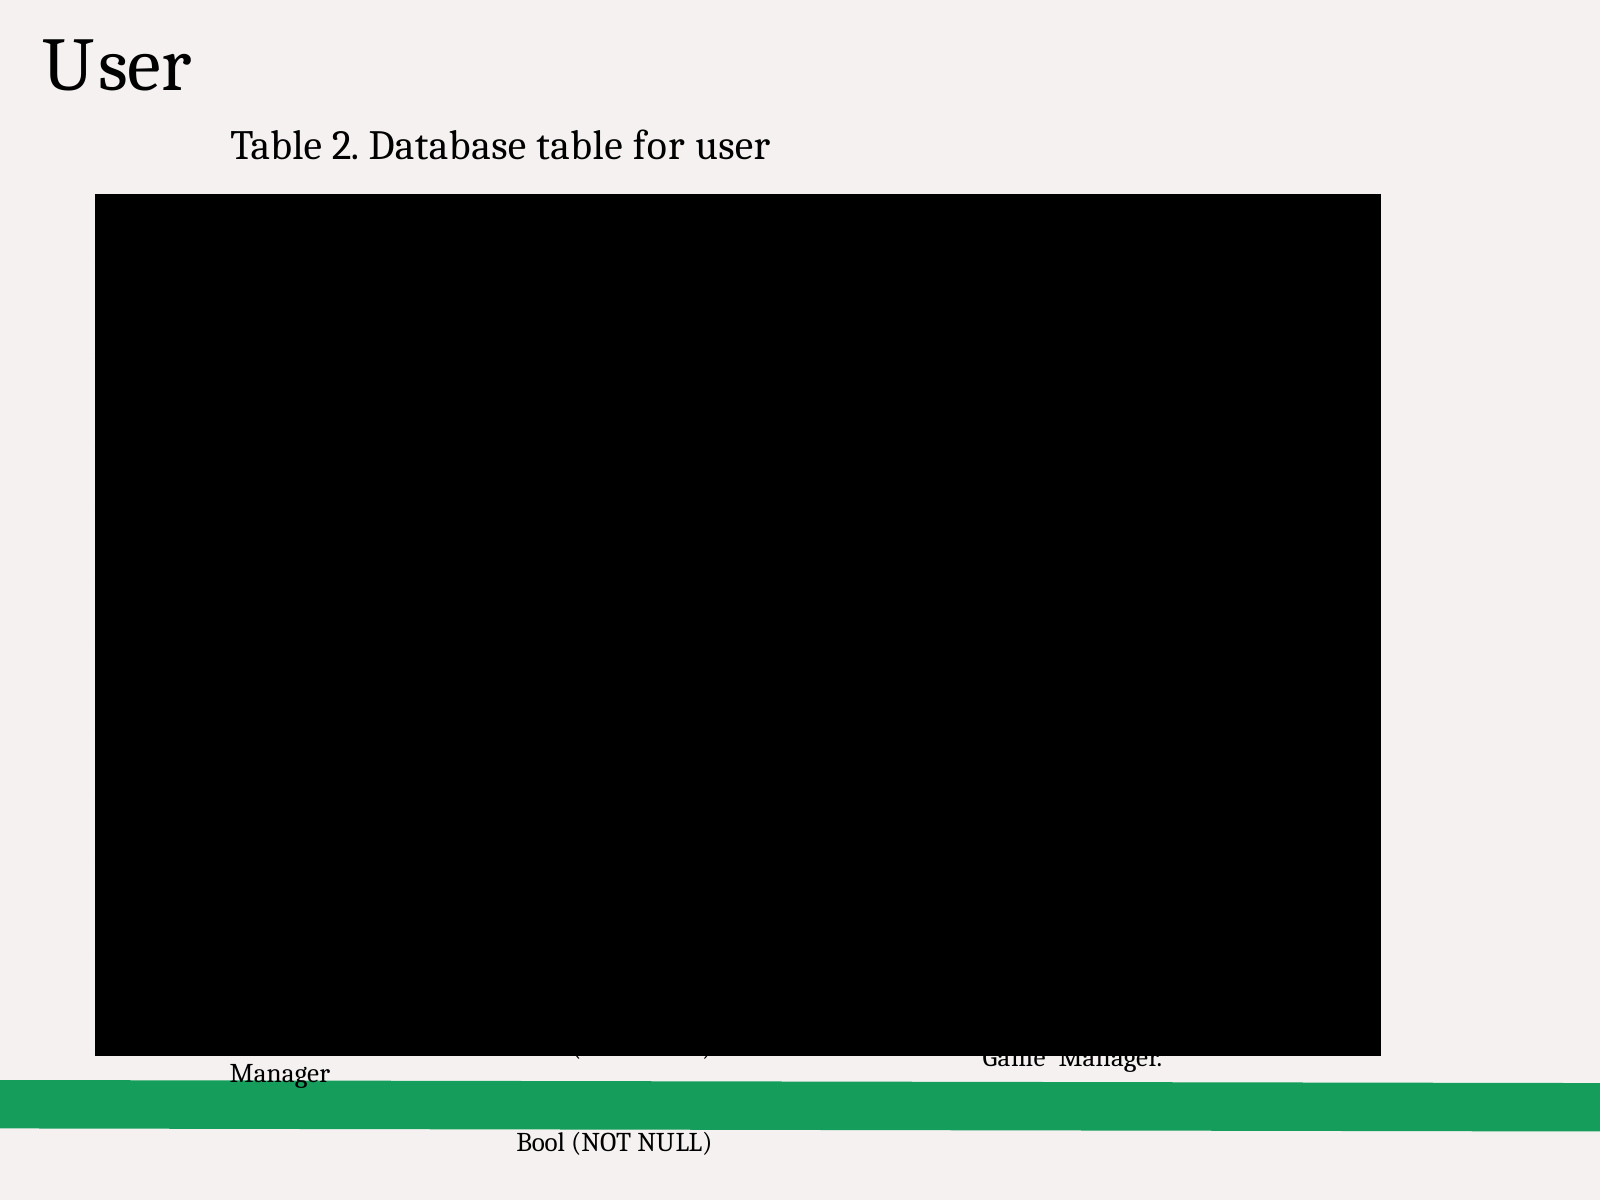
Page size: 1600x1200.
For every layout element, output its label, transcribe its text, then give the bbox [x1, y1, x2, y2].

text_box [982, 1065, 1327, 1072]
text_box Data type integer Varchar(Not NULL UNIQUE) Varchar(Not NULL) Varchar (NOT NULL) Varchar (NOT NULL) Varchar(NOT NULL) datetime (NOT NULL) Bool (NOT NULL) Bool (NOT NULL) Bool (NOT NULL) [516, 1065, 765, 1157]
text_box [0, 1080, 516, 1130]
text_box [765, 1081, 1600, 1132]
text_box Table 2. Database table for user [228, 115, 808, 168]
text_box User [40, 11, 200, 106]
text_box Field Id(Auto increment) User Name email First name Last name password Date joined Is_staff Is_ClassCoordinator Is_Game Manager [229, 1065, 470, 1088]
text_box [94, 194, 1381, 1057]
